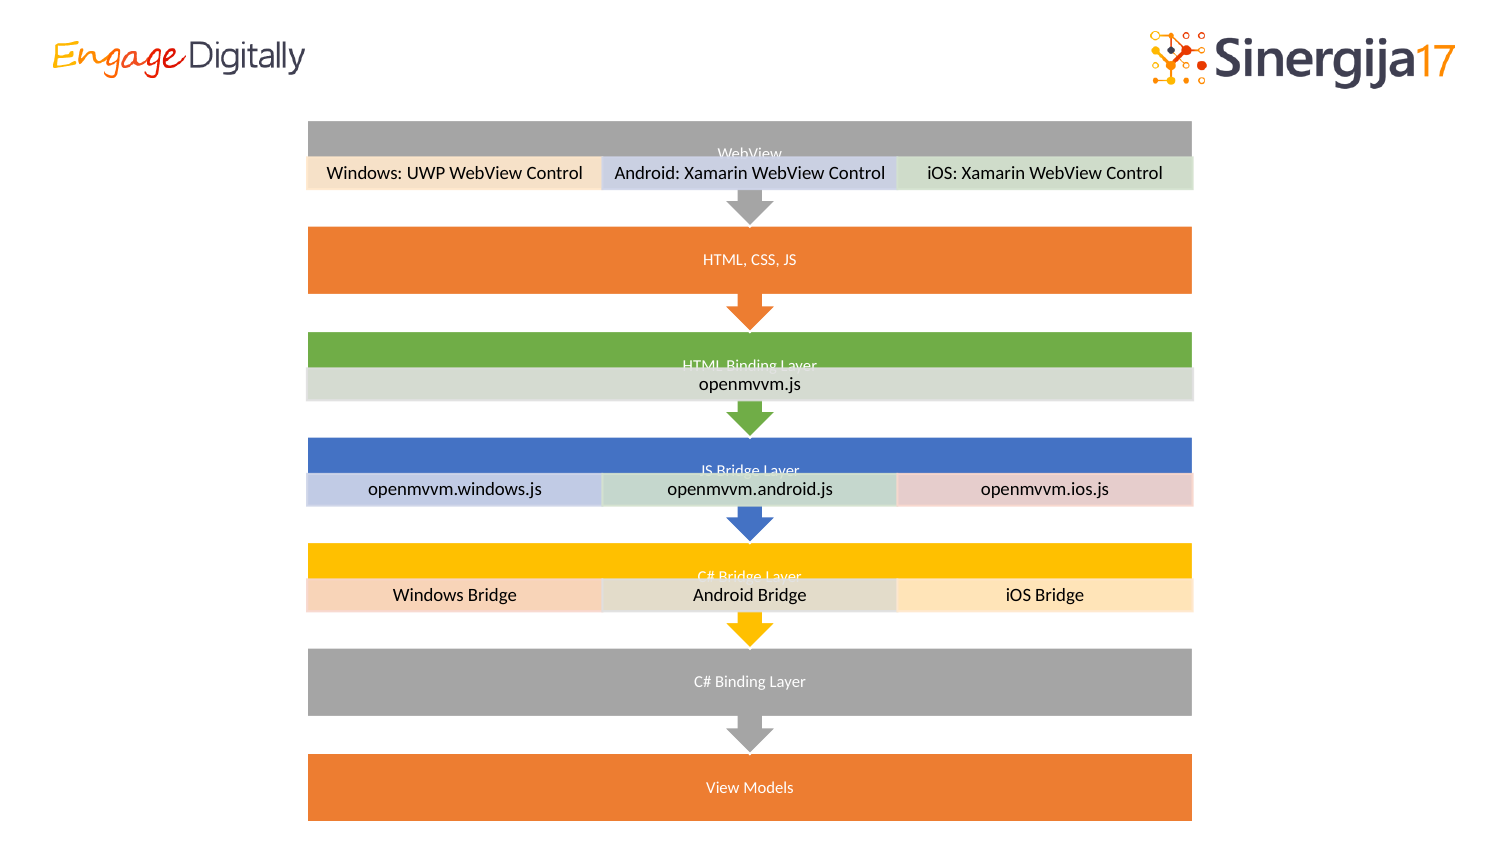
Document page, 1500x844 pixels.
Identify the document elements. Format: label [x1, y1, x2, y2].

text_box [306, 119, 1194, 823]
picture [0, 0, 305, 120]
picture [1150, 0, 1500, 120]
